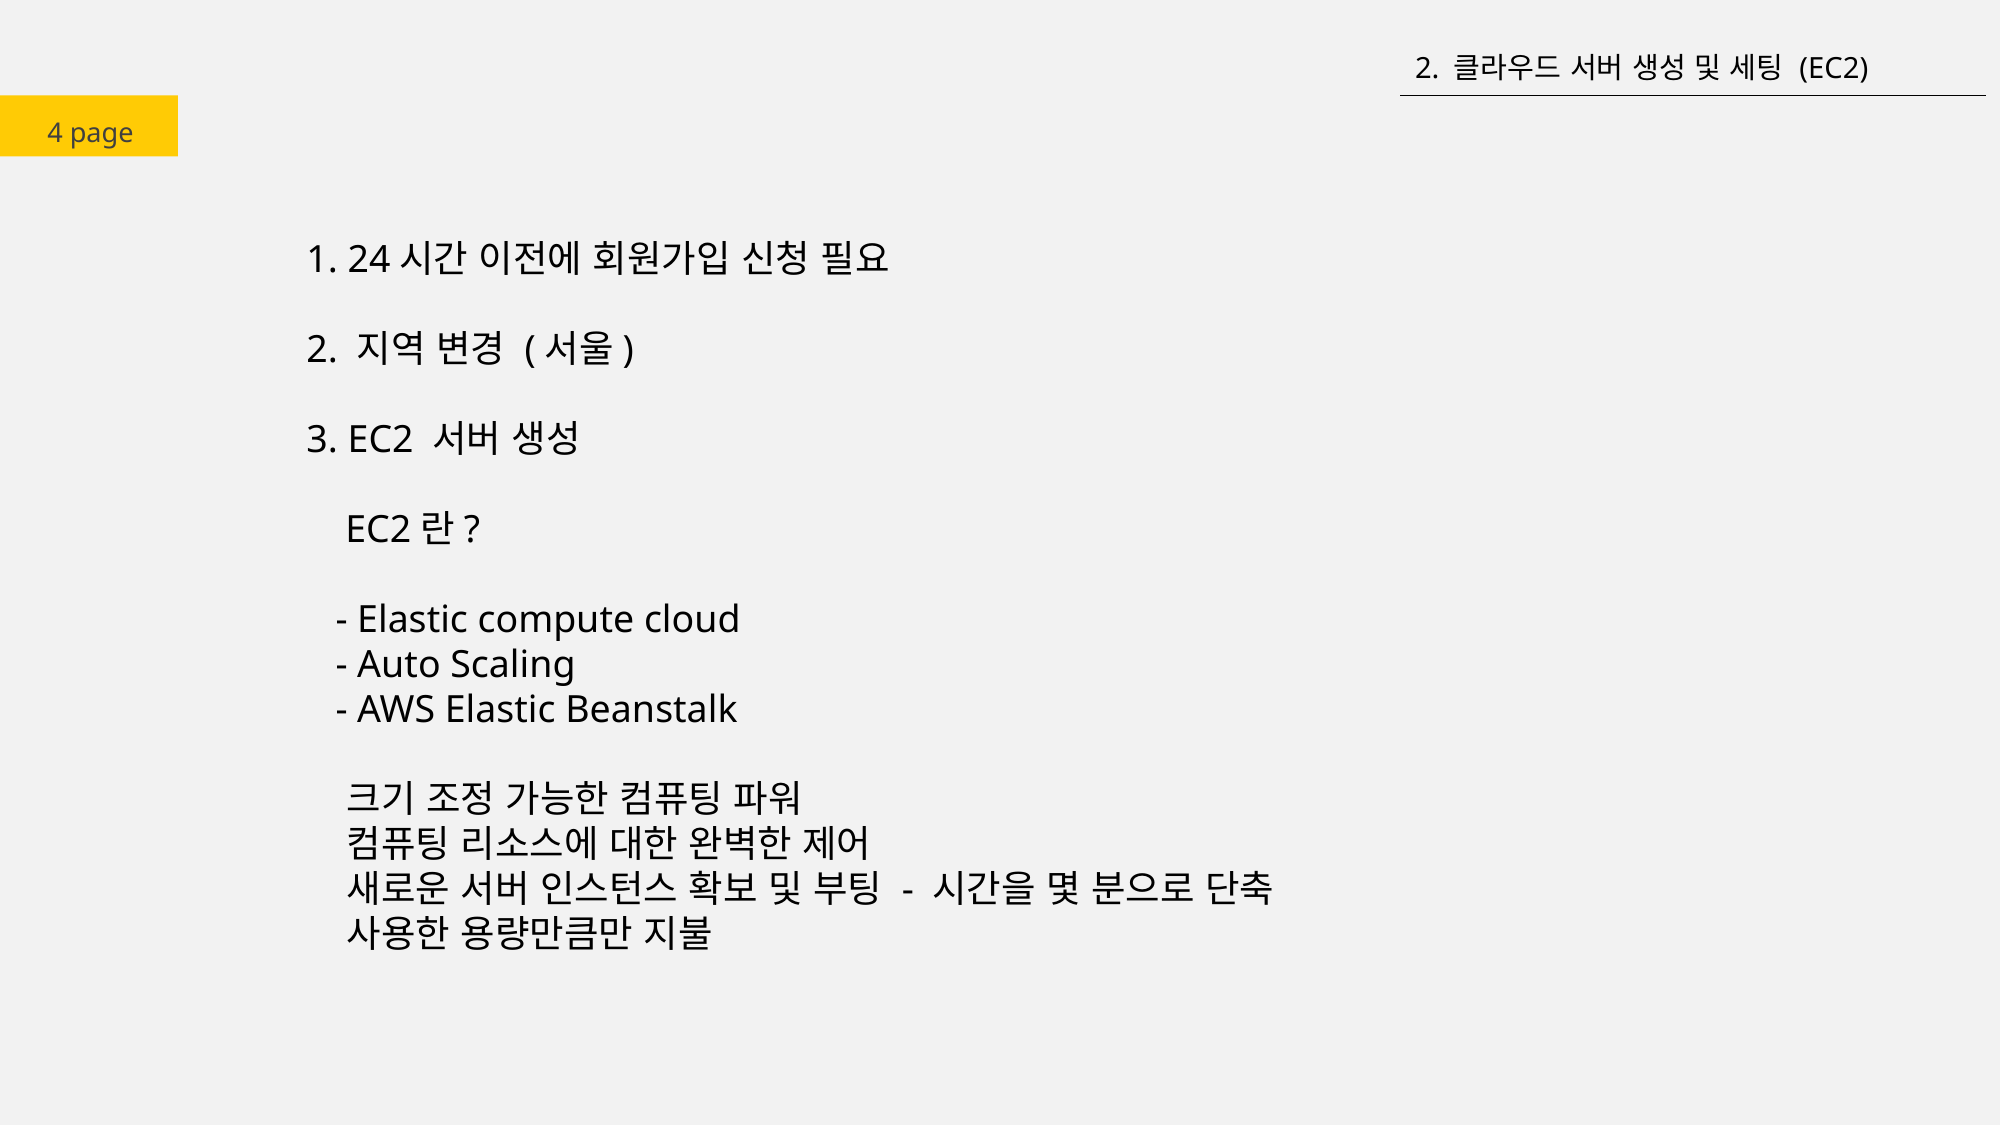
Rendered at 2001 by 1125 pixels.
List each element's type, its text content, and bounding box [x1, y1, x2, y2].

text_box 4 page [32, 92, 155, 156]
text_box 1. 24시간 이전에 회원가입 신청 필요 2. 지역 변경 (서울) 3. EC2 서버 생성 EC2란? - Elastic compute cloud - Auto Scaling - AWS Elastic Beanstalk 크기 조정 가능한 컴퓨팅 파워 컴퓨팅 리소스에 대한 완벽한 제어 새로운 서버 인스턴스 확보 및 부팅 - 시간을 몇 분으로 단축 사용한 용량만큼만 지불 [291, 227, 1564, 1008]
text_box 2. 클라우드 서버 생성 및 세팅 (EC2) [1400, 41, 1970, 92]
text_box [0, 94, 179, 157]
